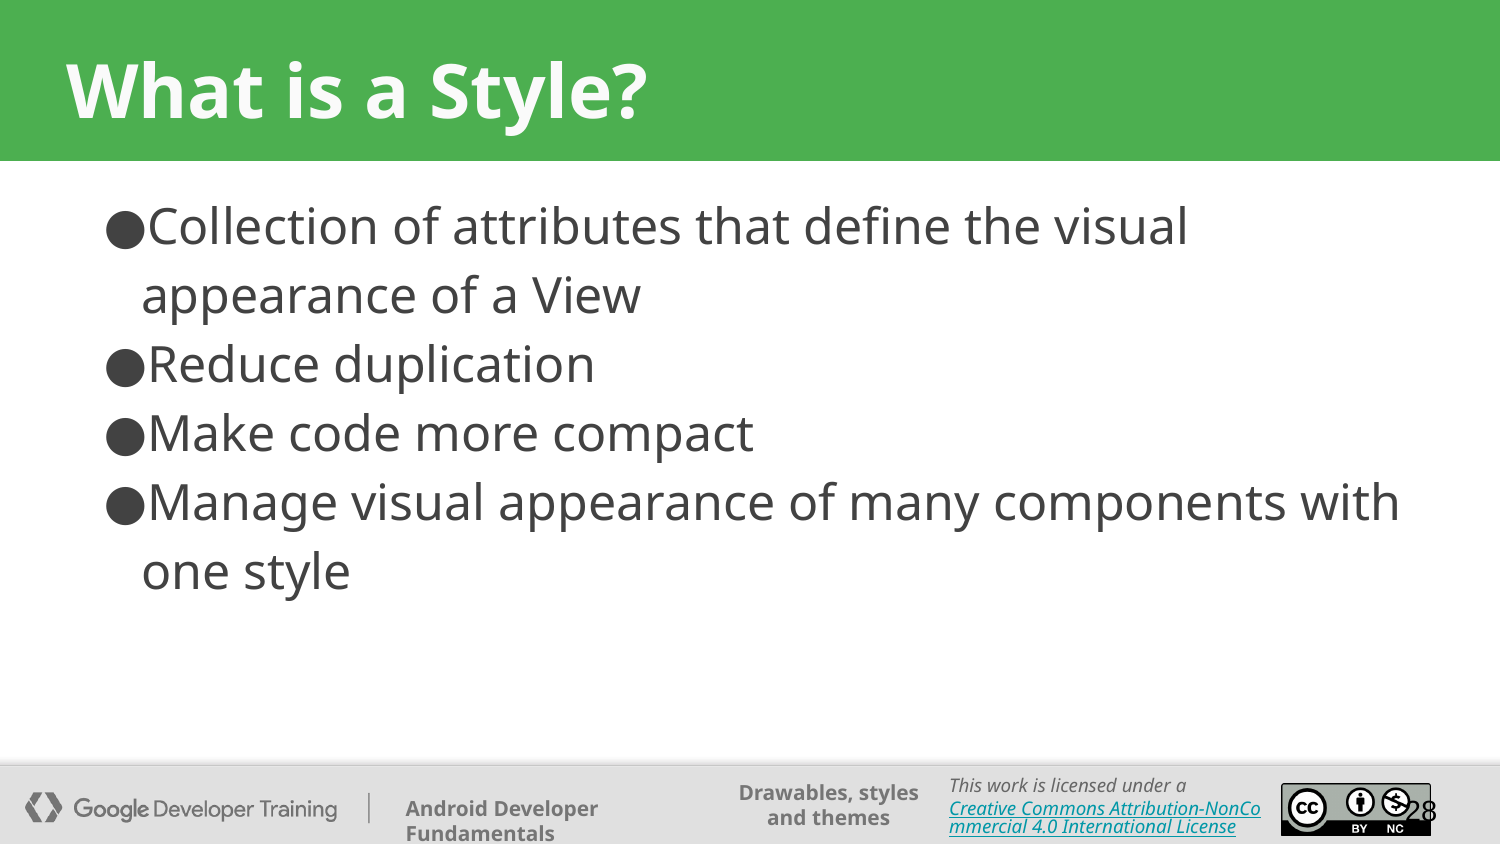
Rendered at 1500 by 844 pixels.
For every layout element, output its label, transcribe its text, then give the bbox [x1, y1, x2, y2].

picture [0, 161, 1500, 844]
title What is a Style? [51, 28, 1449, 122]
list Collection of attributes that define the visual appearance of a View Reduce duplication Make code more compact Manage visual appearance of many components with one style [51, 170, 1449, 731]
slide_number ‹#› [1389, 777, 1480, 842]
